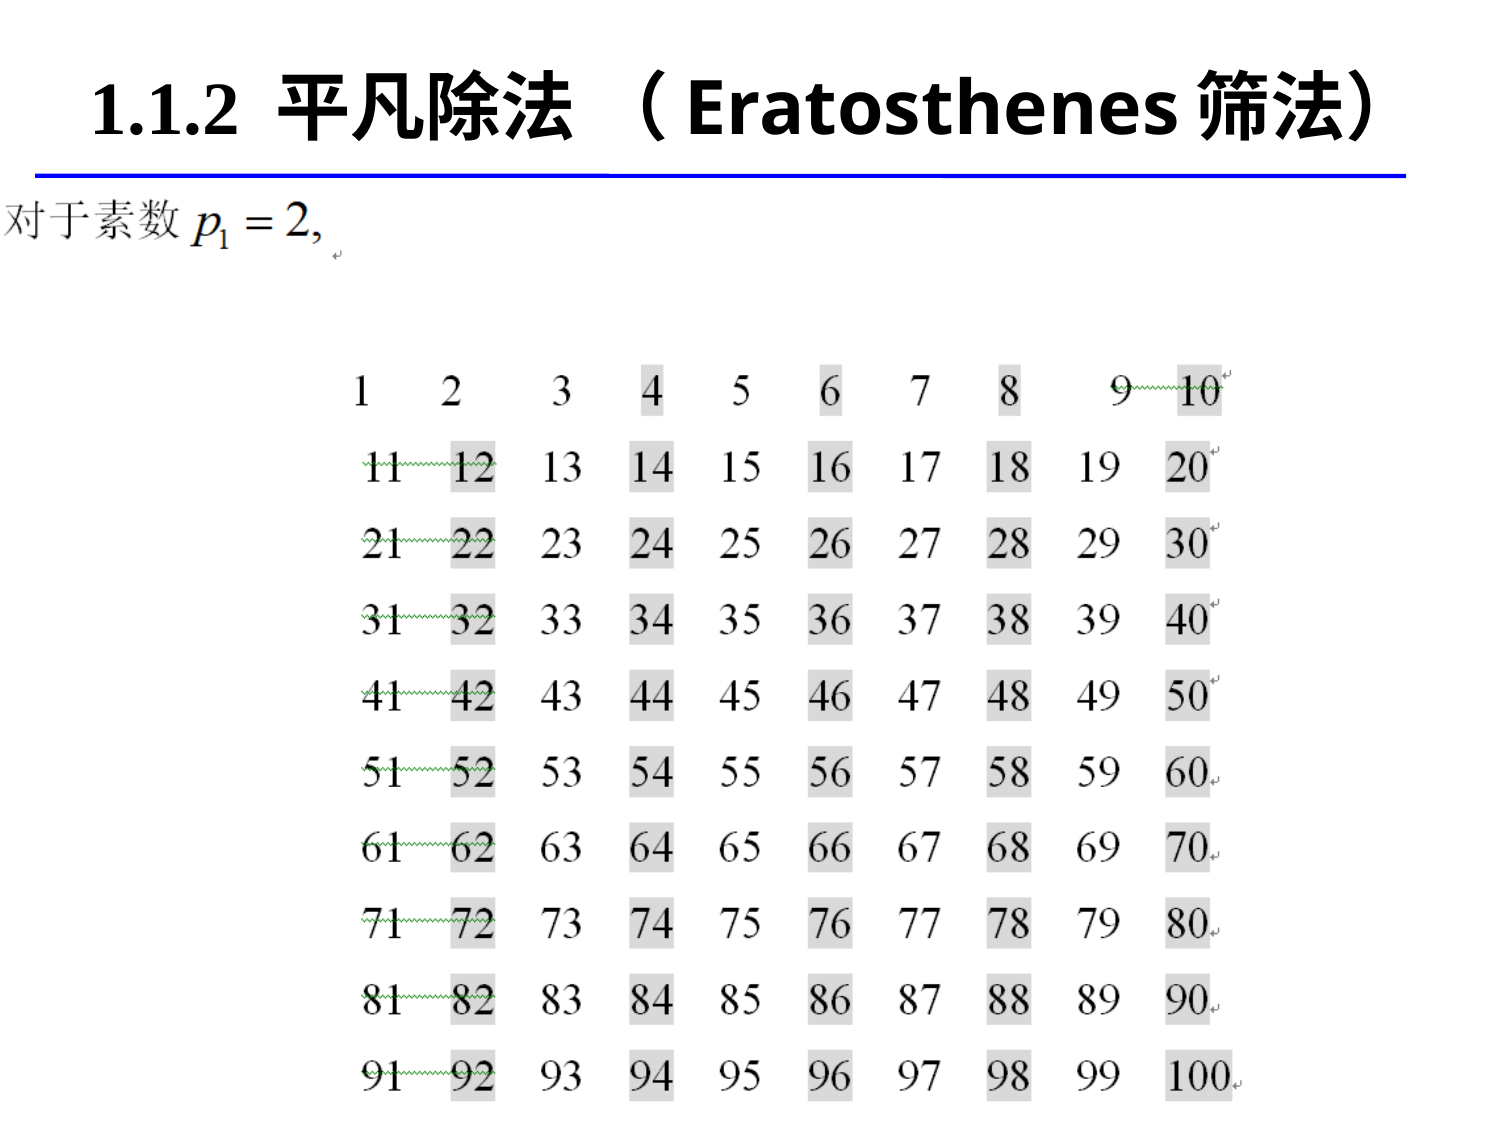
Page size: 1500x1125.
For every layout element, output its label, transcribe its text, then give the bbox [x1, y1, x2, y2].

picture [0, 182, 1244, 1125]
title 1.1.2 平凡除法 （Eratosthenes筛法） [75, 46, 1442, 163]
